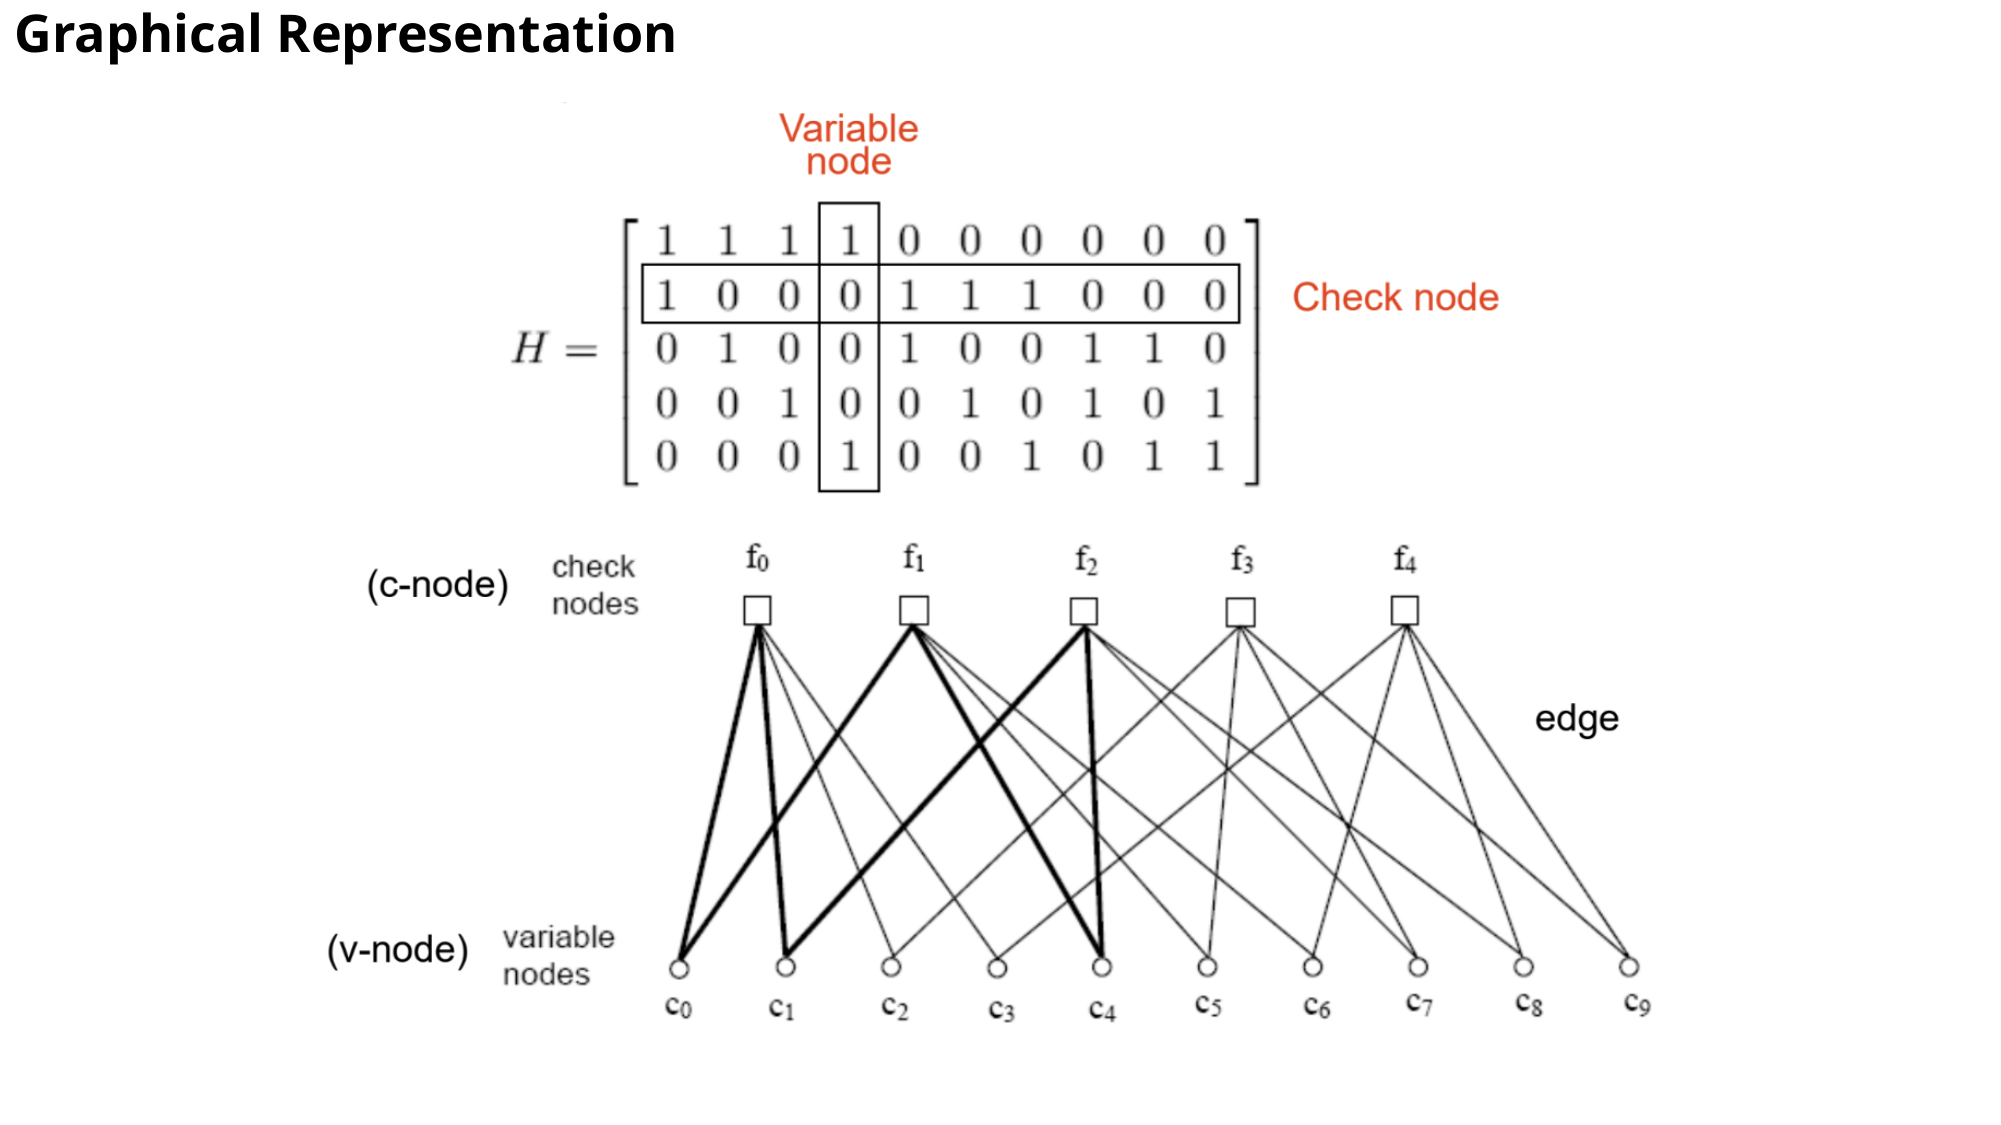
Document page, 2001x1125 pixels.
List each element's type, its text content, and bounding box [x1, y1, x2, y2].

picture [488, 100, 1512, 501]
text_box Graphical Representation [0, 0, 2000, 79]
picture [313, 527, 1687, 1028]
